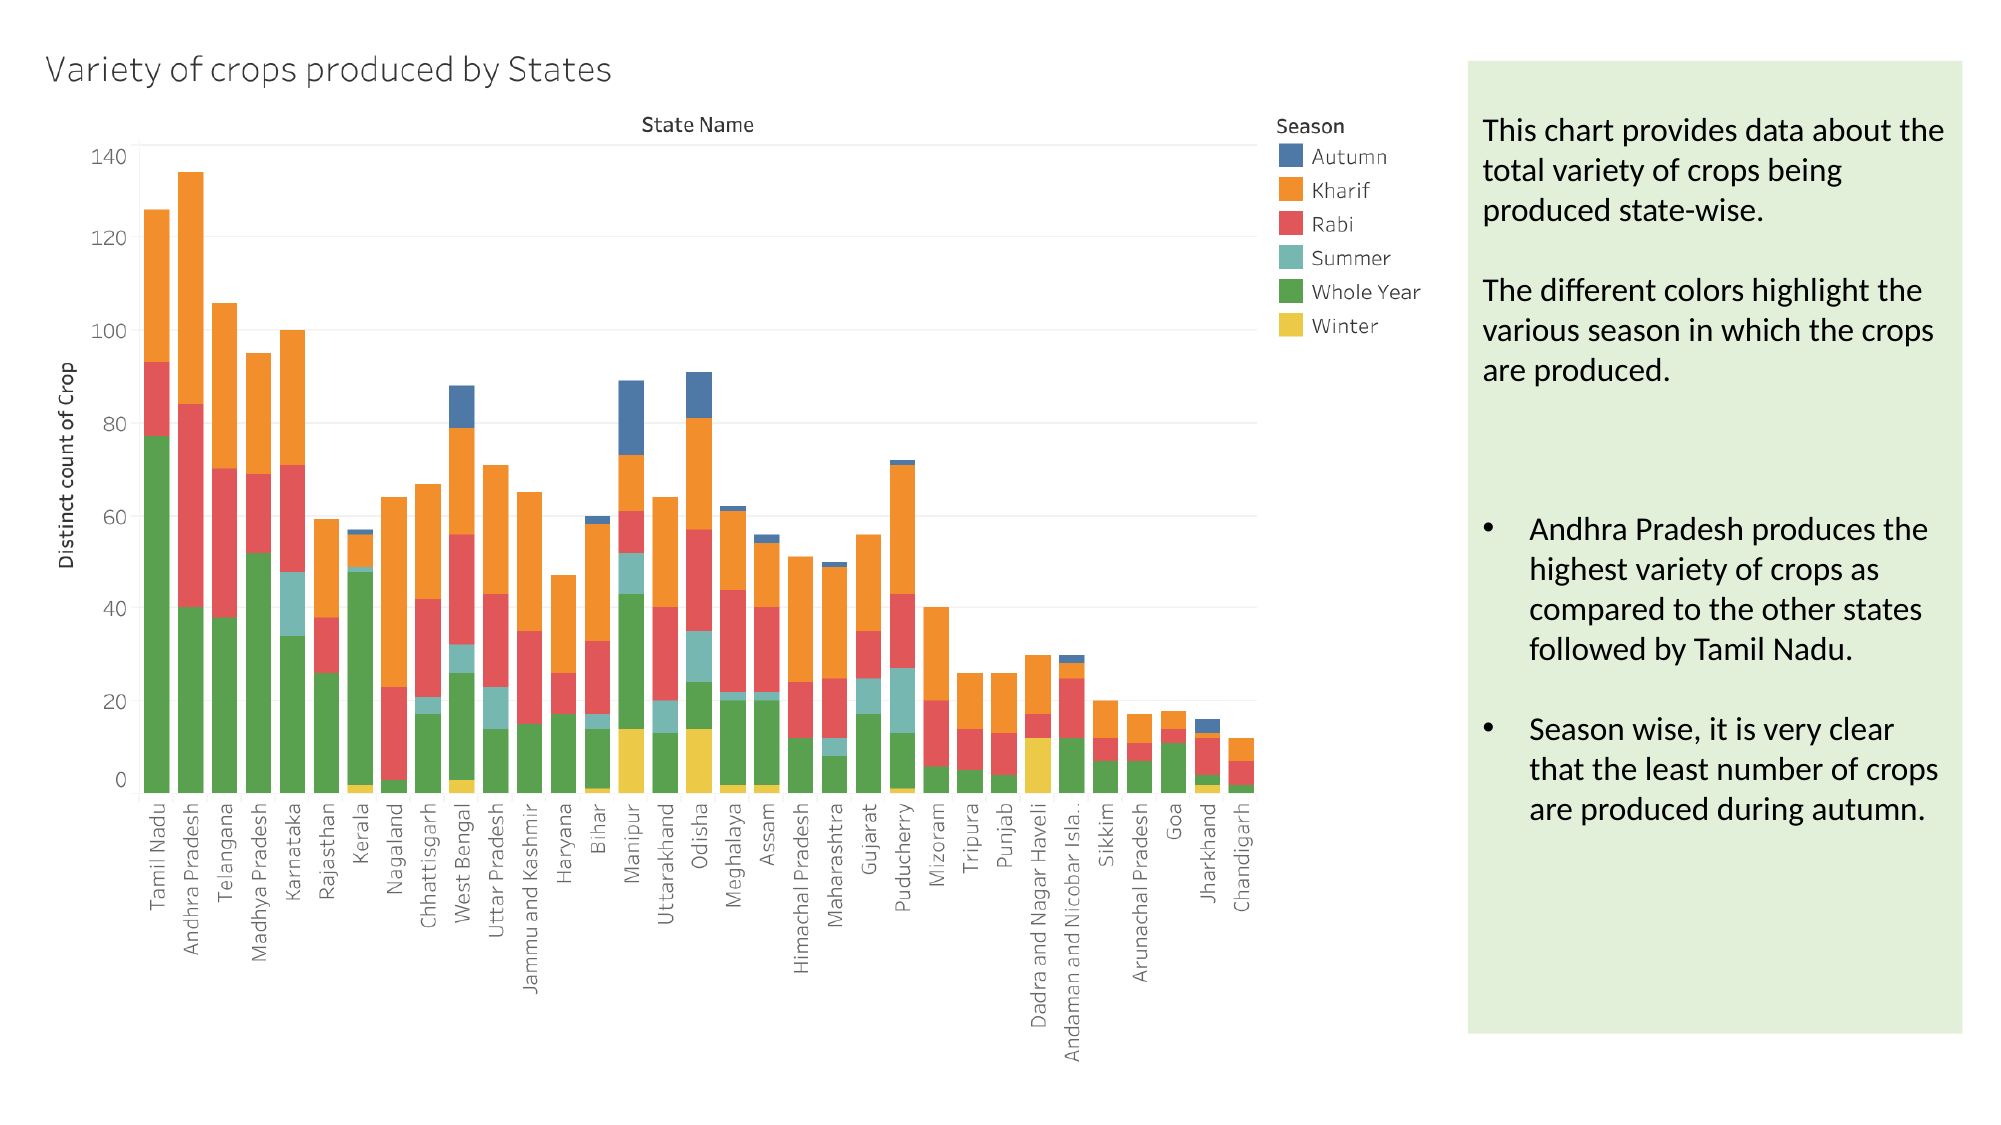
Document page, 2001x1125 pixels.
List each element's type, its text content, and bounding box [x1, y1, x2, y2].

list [37, 33, 1511, 1065]
text_box This chart provides data about the total variety of crops being produced state-wise. The different colors highlight the various season in which the crops are produced. Andhra Pradesh produces the highest variety of crops as compared to the other states followed by Tamil Nadu. Season wise, it is very clear that the least number of crops are produced during autumn. [1511, 60, 1963, 1034]
